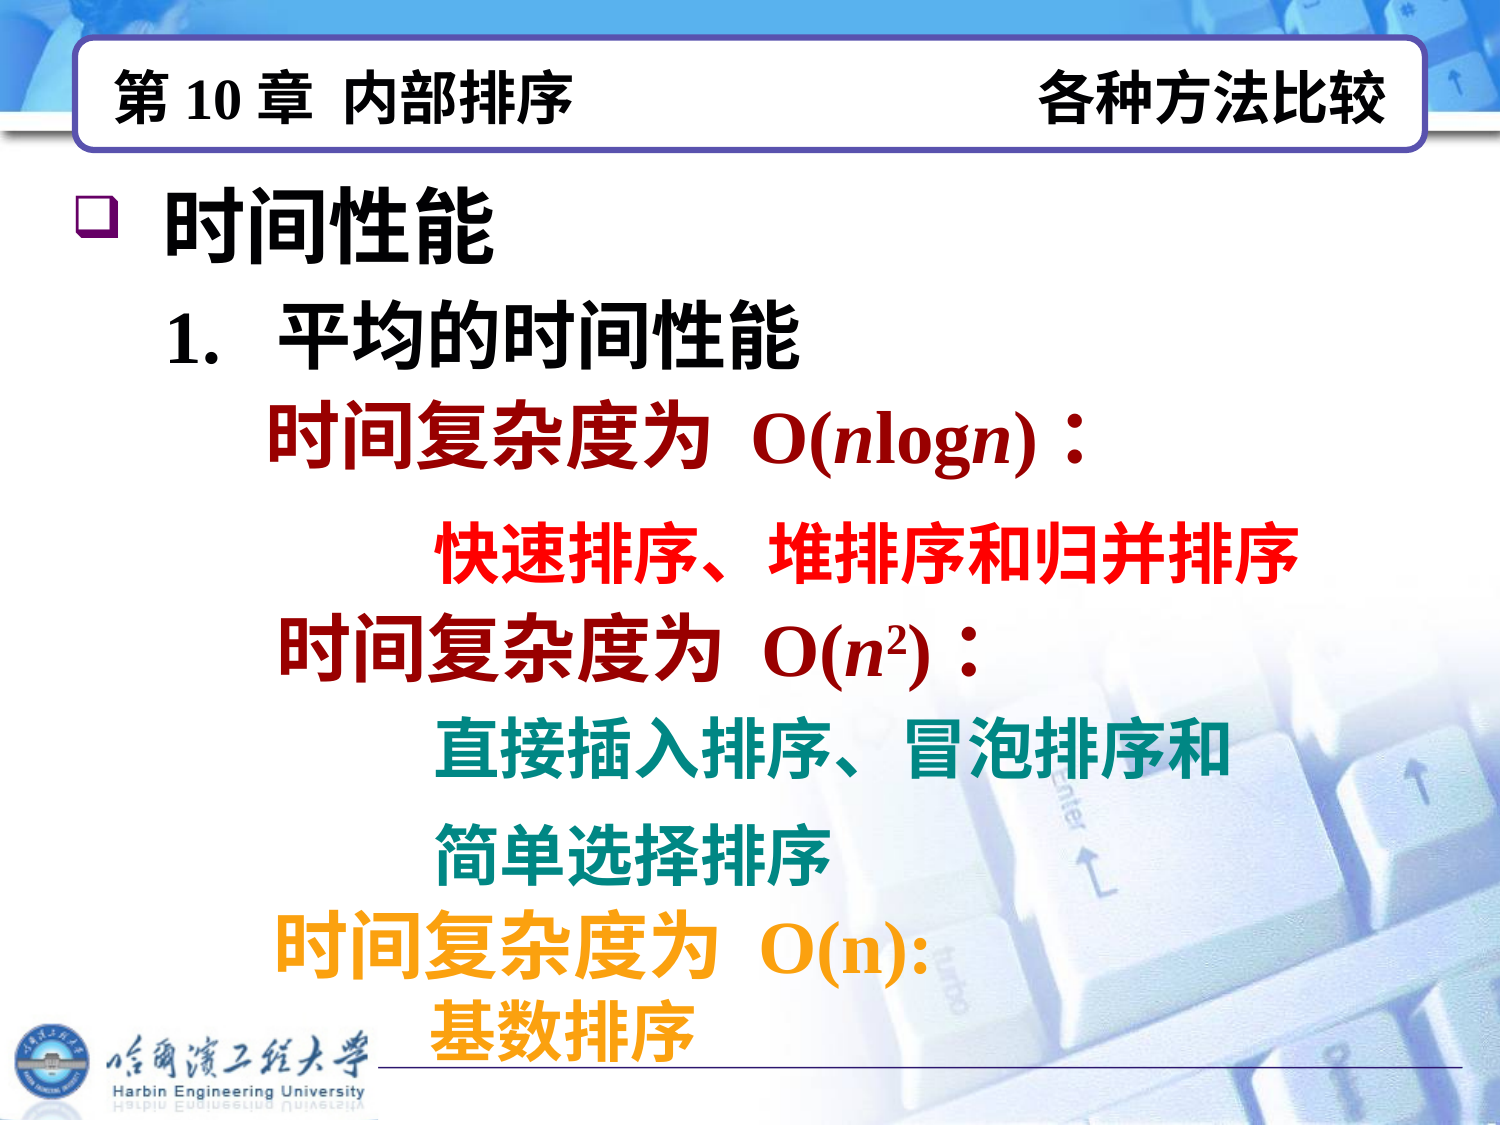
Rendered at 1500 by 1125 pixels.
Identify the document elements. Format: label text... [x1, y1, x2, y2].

text_box 时间复杂度为 O(n): [258, 882, 949, 996]
text_box 1. 平均的时间性能 [0, 259, 913, 387]
text_box 时间复杂度为 O(nlogn)： [250, 372, 1146, 487]
text_box 快速排序、堆排序和归并排序 [268, 484, 1317, 599]
text_box 时间复杂度为 O(n2)： [261, 585, 1041, 700]
text_box 基数排序 [265, 996, 712, 1078]
picture [0, 0, 1500, 1125]
text_box 时间性能 [56, 156, 511, 259]
text_box 直接插入排序、冒泡排序和 简单选择排序 [268, 679, 1250, 902]
title 第10章 内部排序 各种方法比较 [75, 50, 1425, 143]
